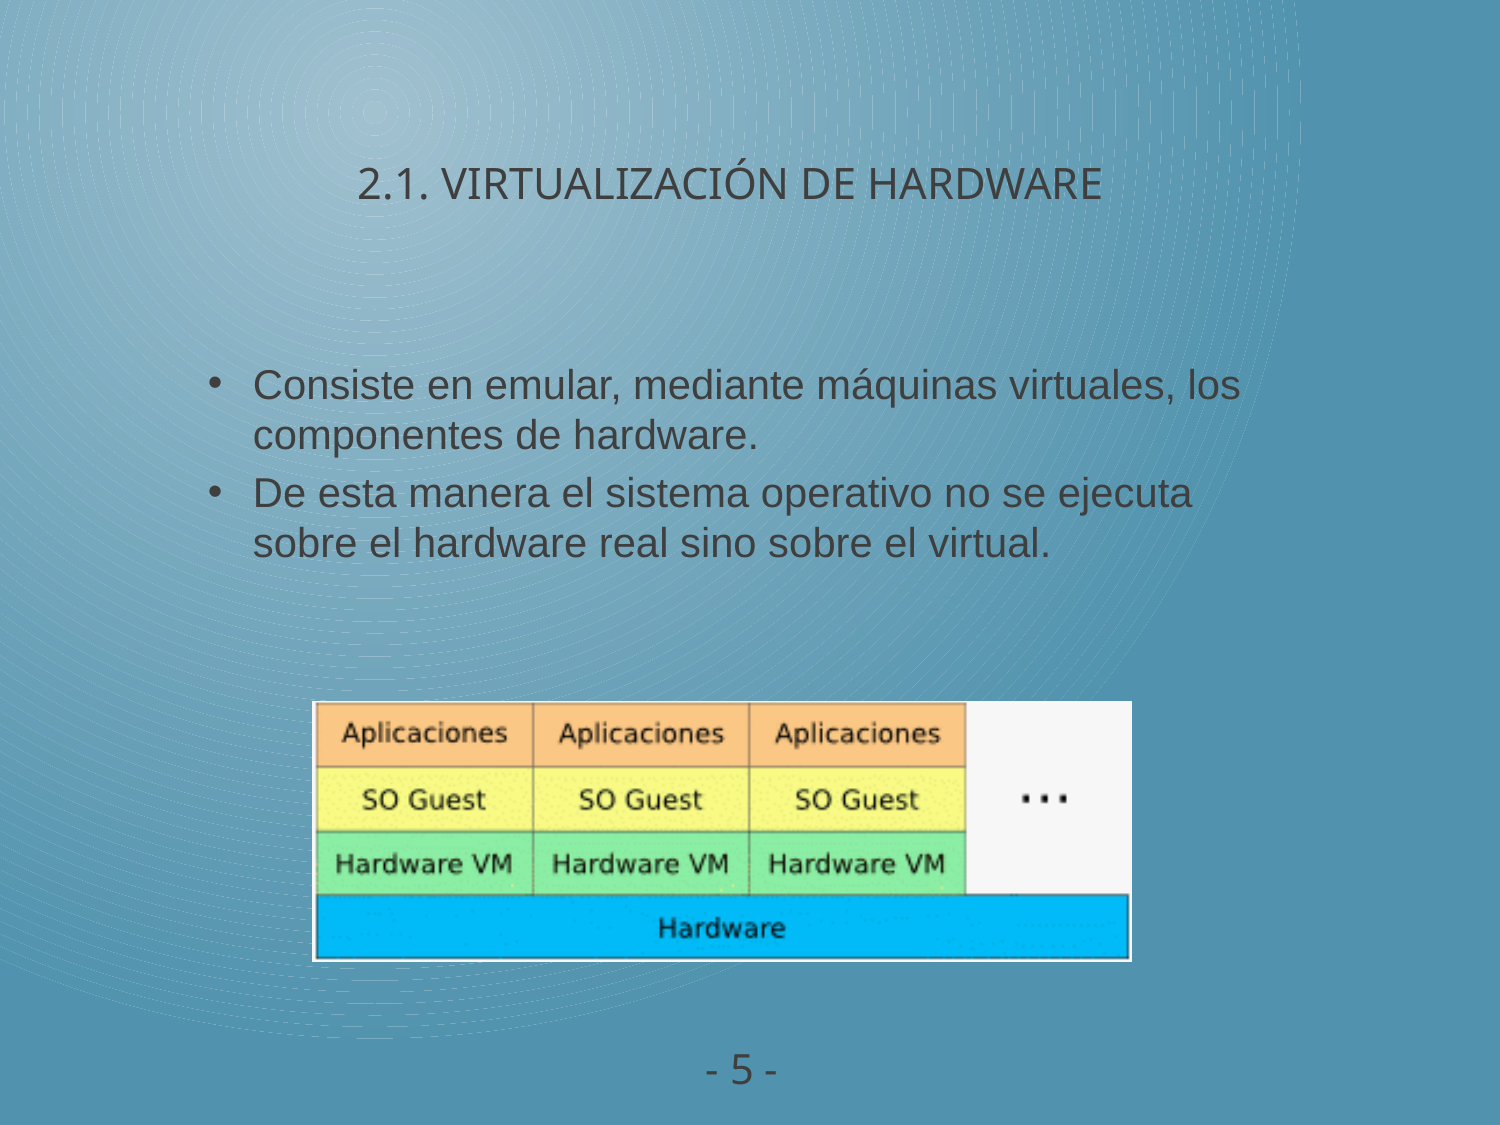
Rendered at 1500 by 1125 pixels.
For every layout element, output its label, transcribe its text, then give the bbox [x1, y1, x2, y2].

list Consiste en emular, mediante máquinas virtuales, los componentes de hardware. De esta manera el sistema operativo no se ejecuta sobre el hardware real sino sobre el virtual. [192, 349, 1268, 705]
picture [312, 701, 1133, 962]
title 2.1. VIRTUALIZACIÓN DE HARDWARE [133, 149, 1327, 244]
text_box - 5 - [690, 1034, 833, 1106]
